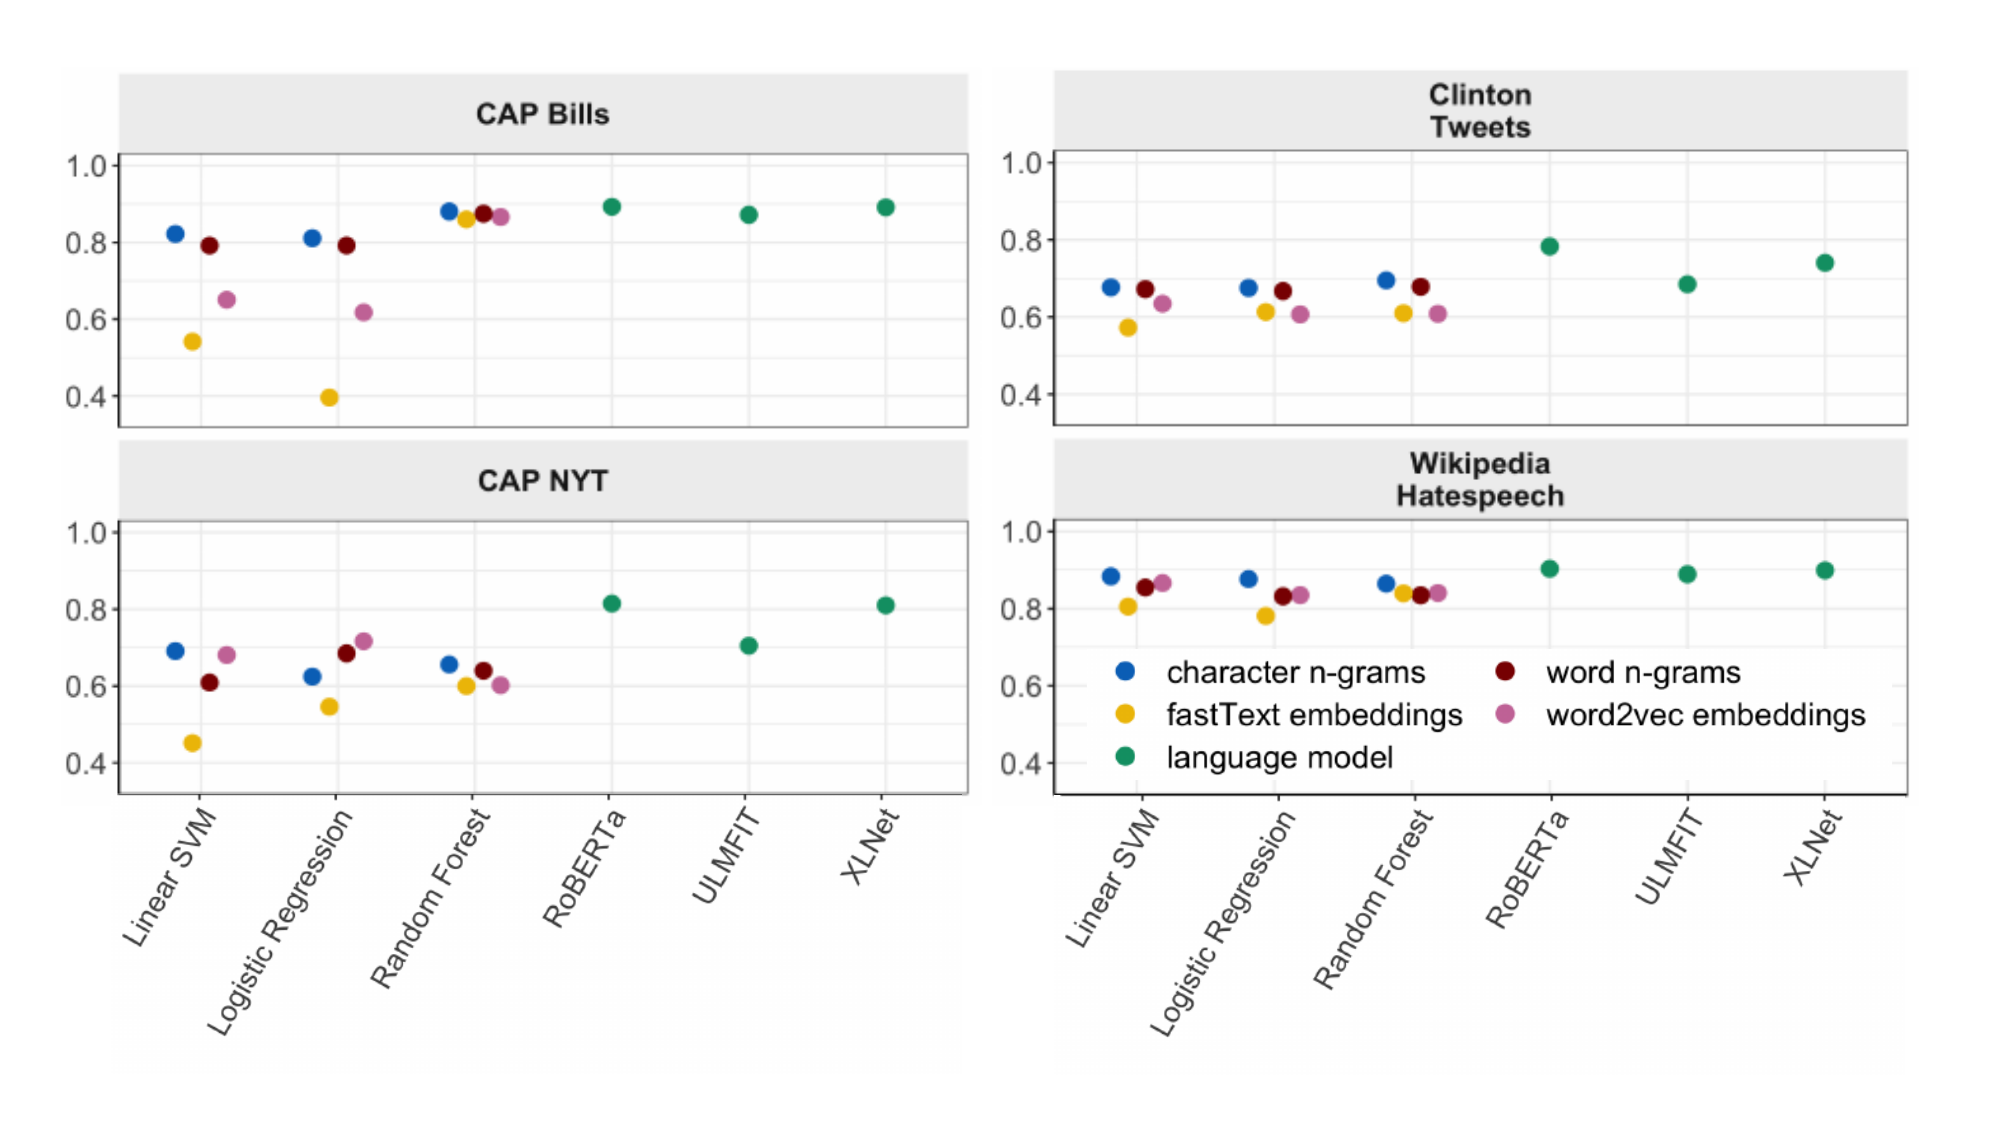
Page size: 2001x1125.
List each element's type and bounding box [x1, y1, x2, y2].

picture [61, 67, 1919, 1075]
